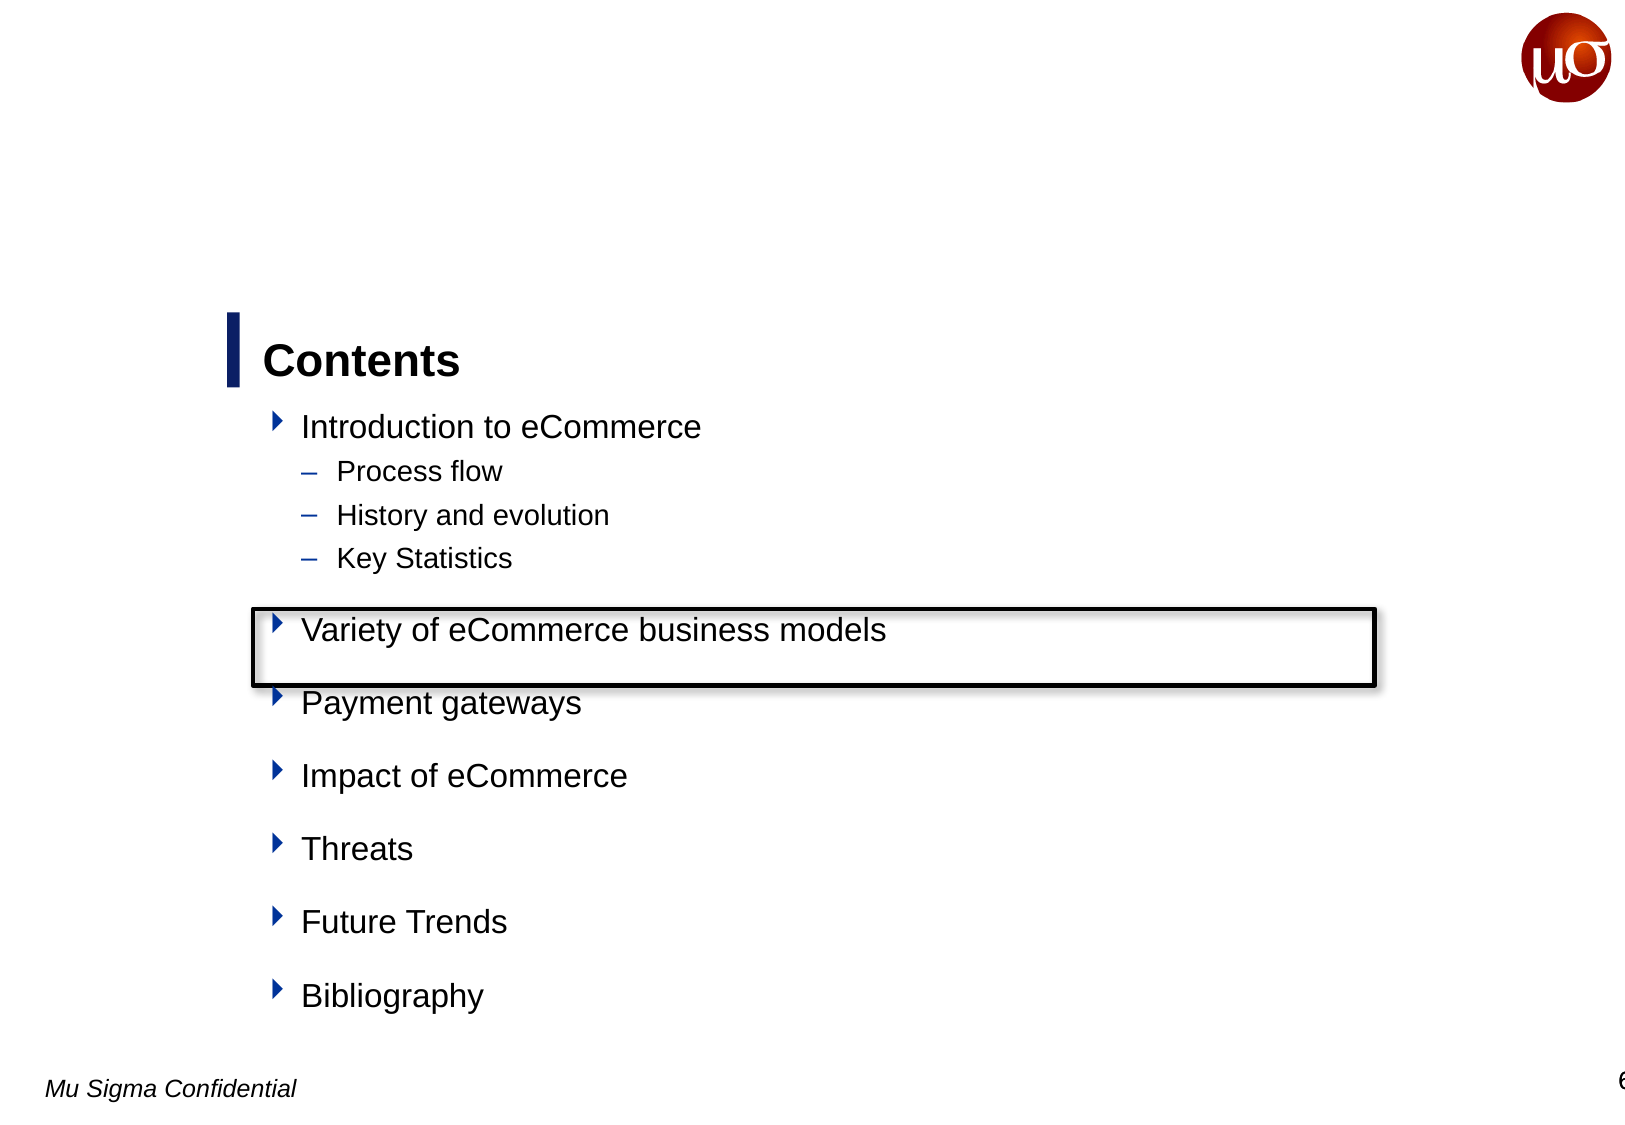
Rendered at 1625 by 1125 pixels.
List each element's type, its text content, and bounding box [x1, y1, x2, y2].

title Contents [262, 206, 1363, 395]
text_box [1363, 607, 1377, 687]
picture [1516, 12, 1615, 103]
subtitle Introduction to eCommerce Process flow History and evolution Key Statistics Variety of eCommerce business models Payment gateways Impact of eCommerce Threats Future Trends Bibliography [262, 404, 1363, 1064]
text_box [251, 607, 262, 687]
